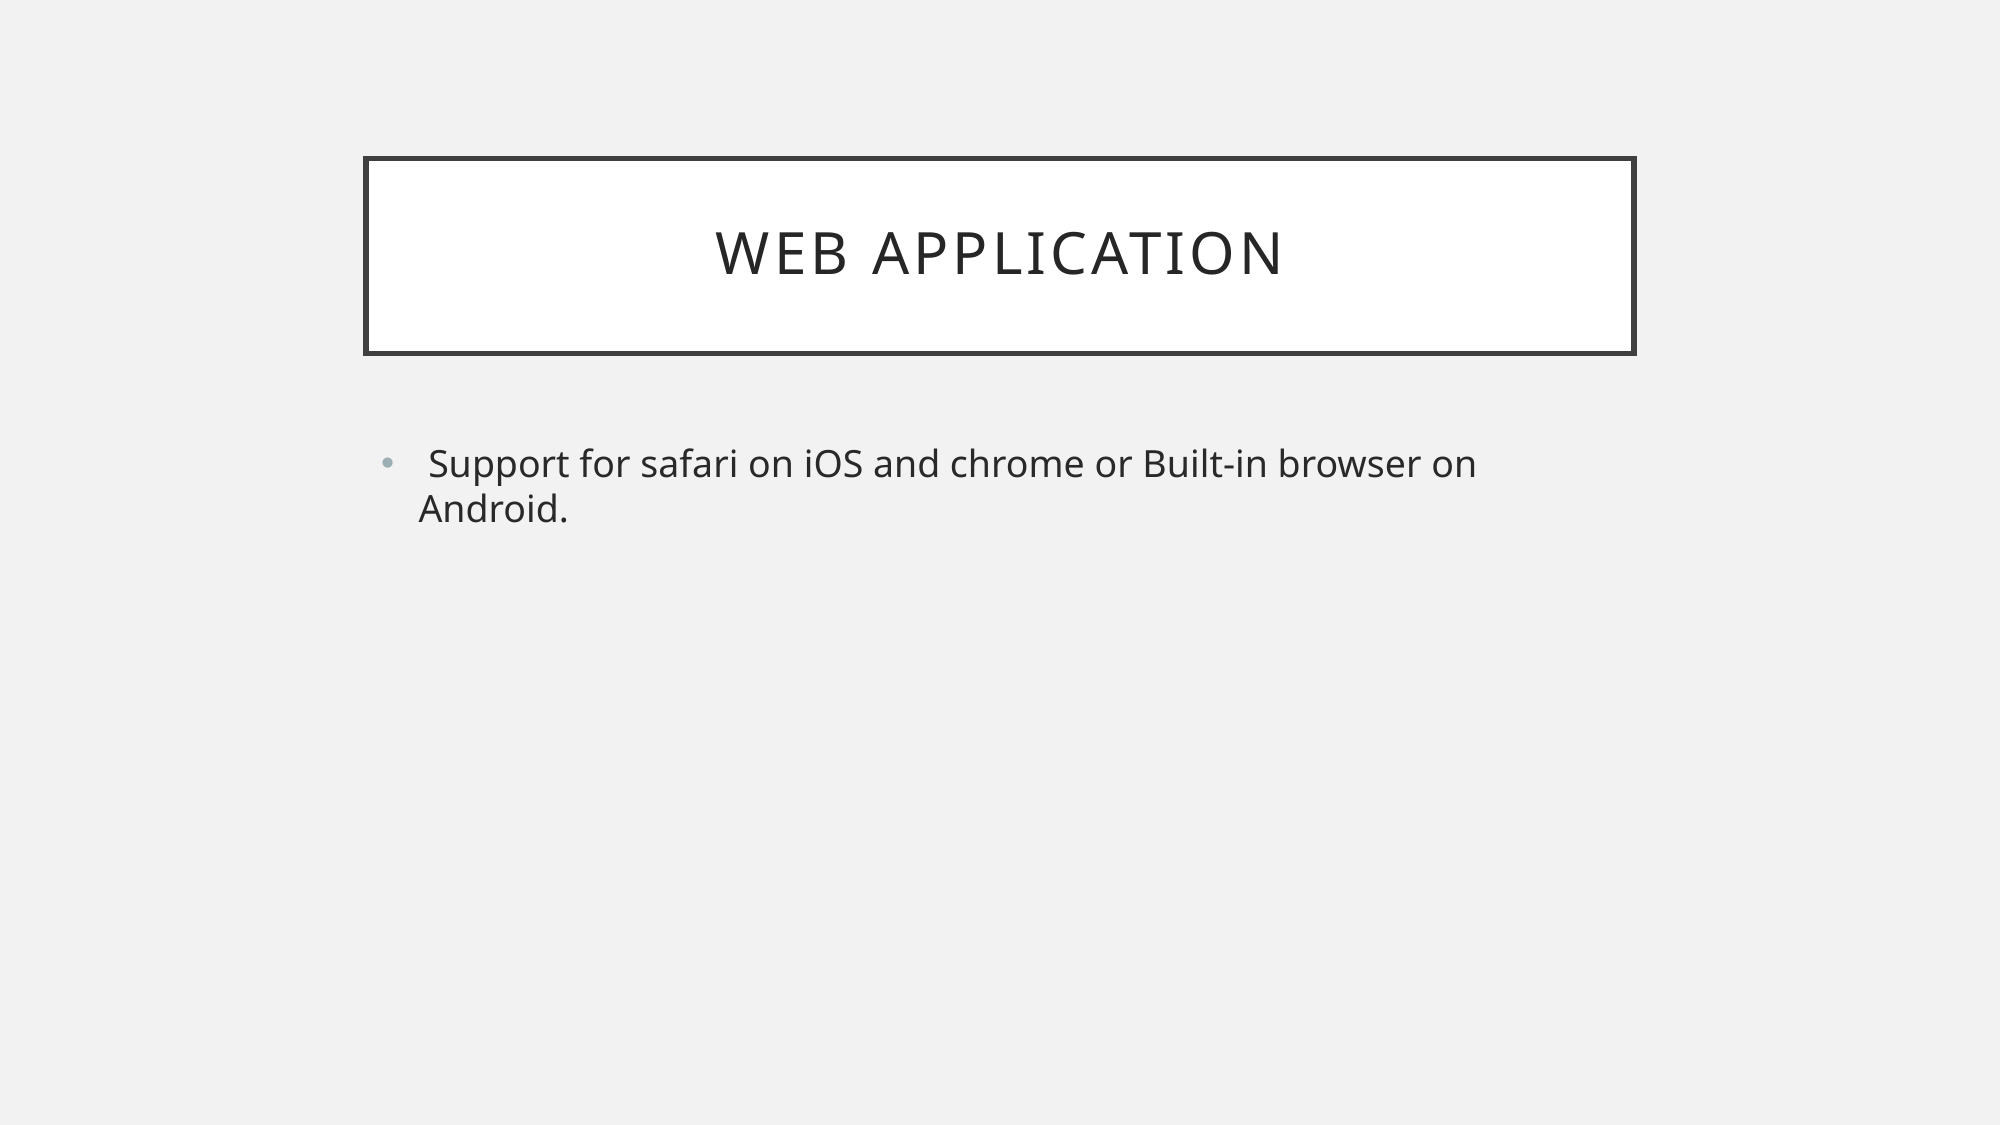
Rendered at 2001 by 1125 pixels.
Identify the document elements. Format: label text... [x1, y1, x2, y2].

list Support for safari on iOS and chrome or Built-in browser on Android. [366, 432, 1634, 942]
title Web Application [363, 156, 1637, 356]
